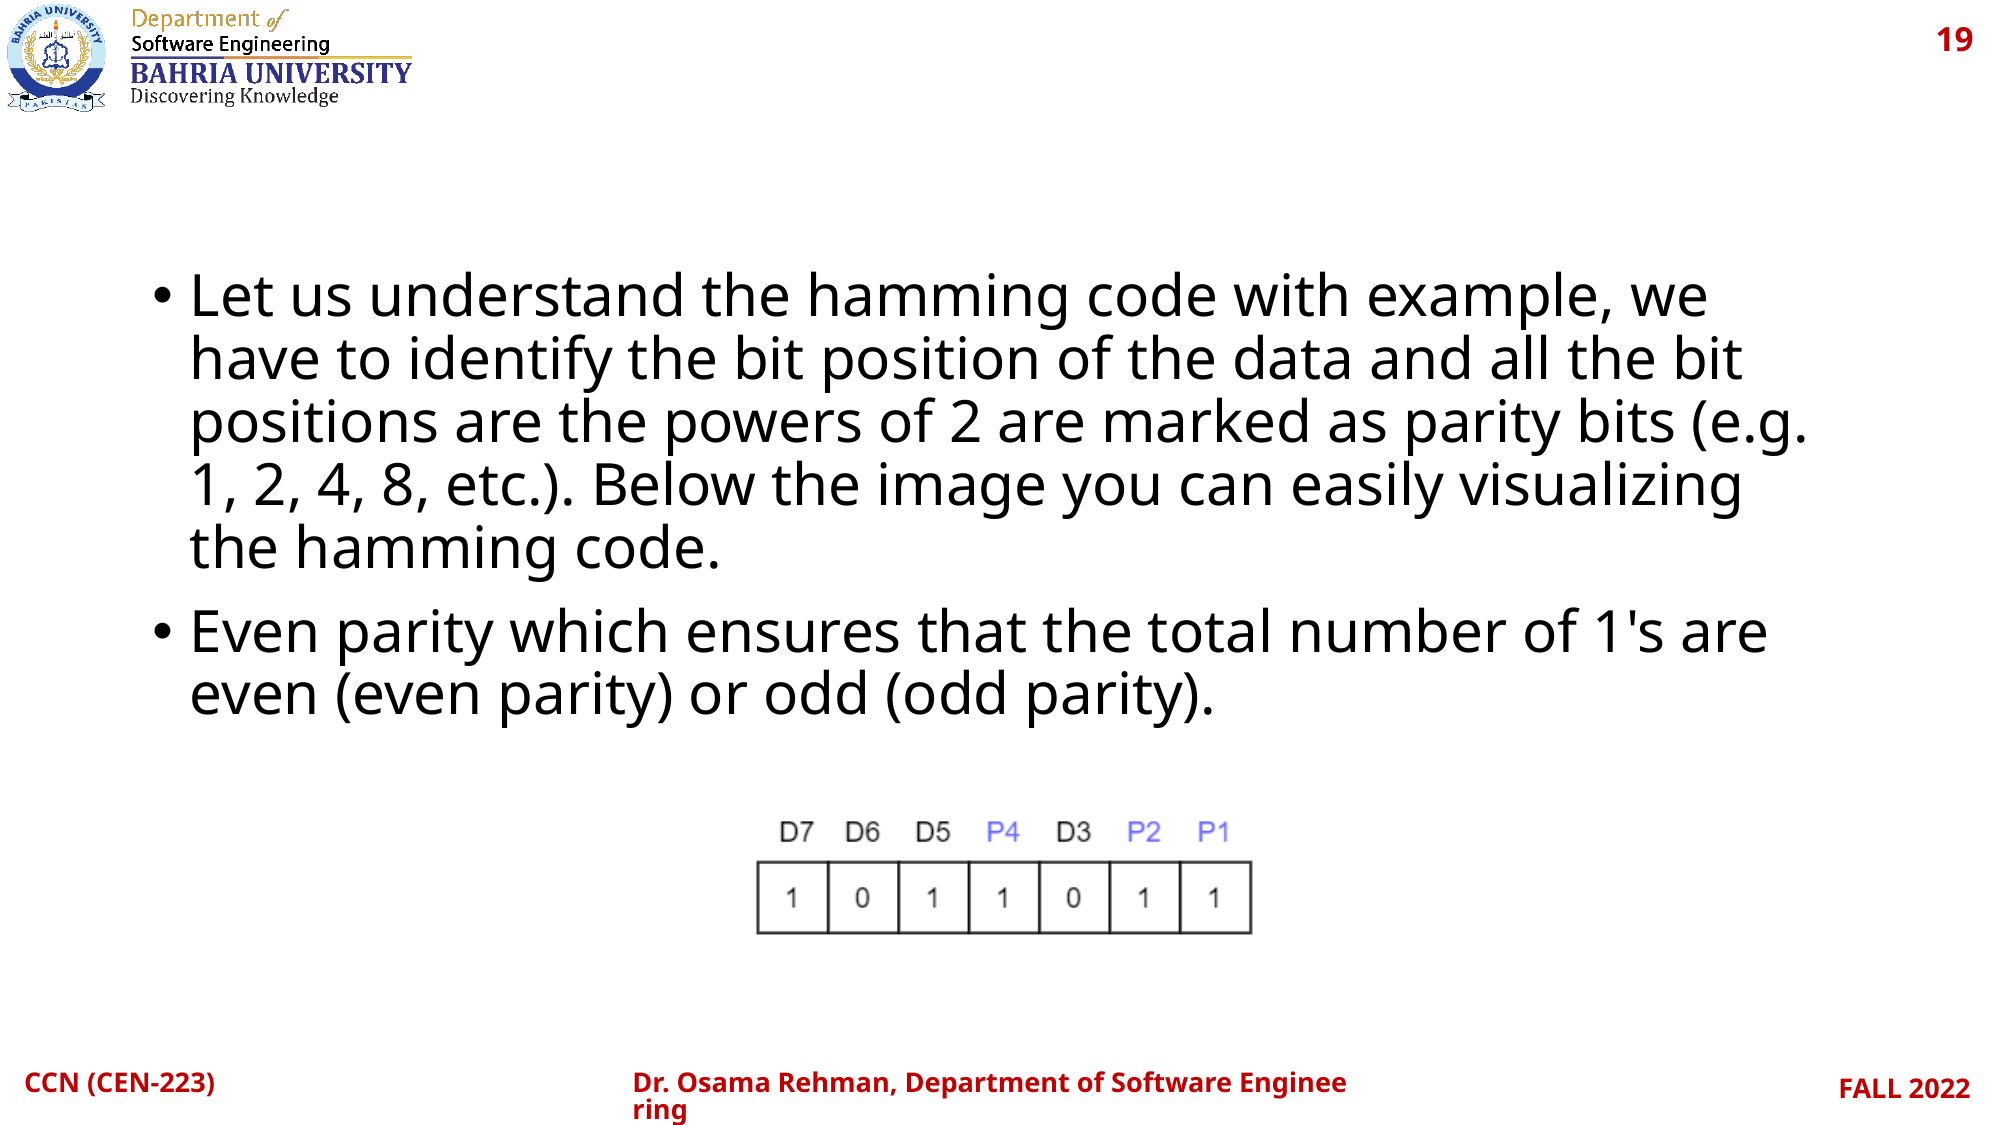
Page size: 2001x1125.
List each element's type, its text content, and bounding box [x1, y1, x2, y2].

footer Dr. Osama Rehman, Department of Software Engineering [617, 1057, 1370, 1118]
picture [713, 784, 1287, 977]
slide_number CCN (CEN-223) [9, 1057, 617, 1118]
list Let us understand the hamming code with example, we have to identify the bit position of the data and all the bit positions are the powers of 2 are marked as parity bits (e.g. 1, 2, 4, 8, etc.). Below the image you can easily visualizing the hamming code. Even parity which ensures that the total number of 1's are even (even parity) or odd (odd parity). [137, 258, 1863, 1014]
slide_number 19 [1538, 10, 1989, 71]
picture [1, 1, 416, 120]
